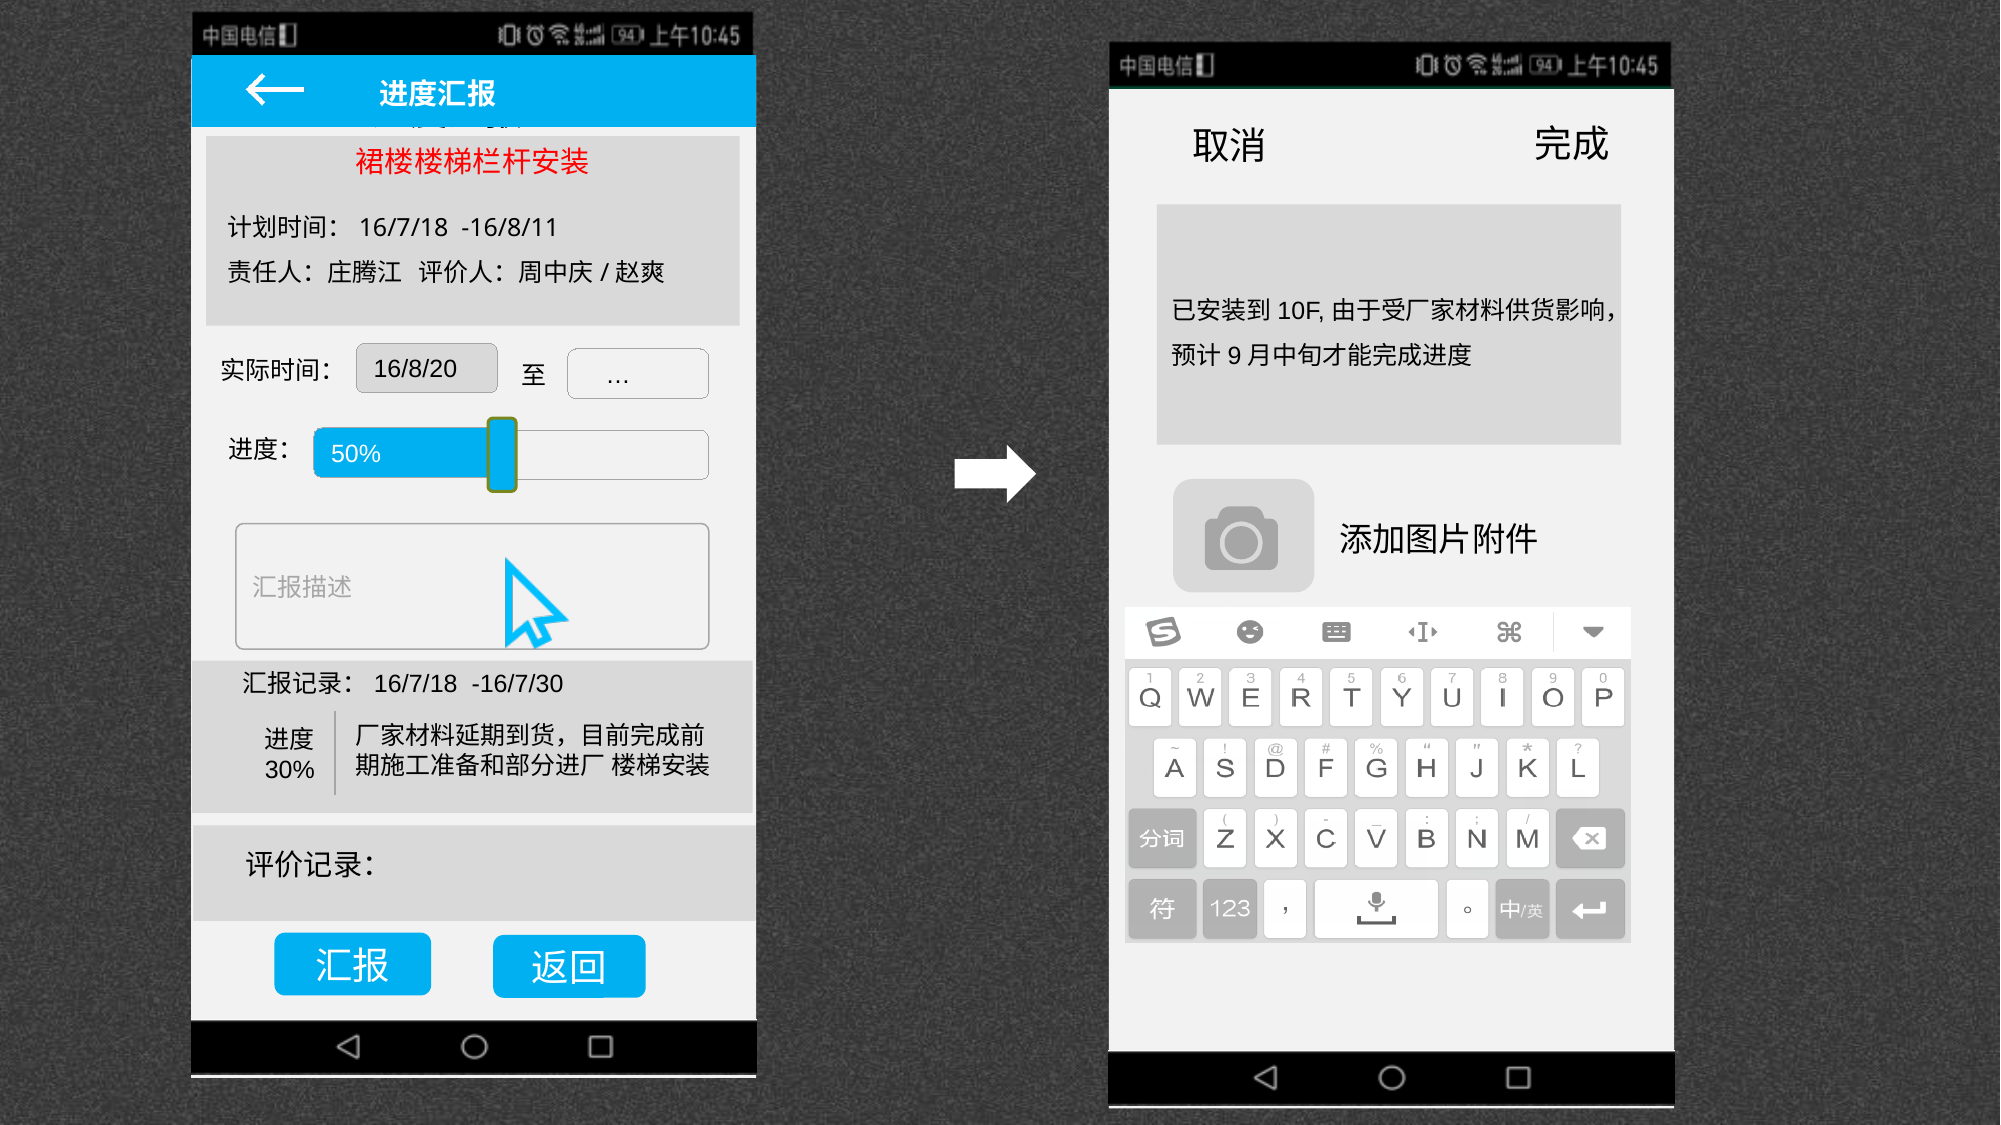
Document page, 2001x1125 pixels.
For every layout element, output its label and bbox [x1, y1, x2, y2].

text_box [190, 7, 757, 1079]
text_box [1108, 38, 1675, 1109]
text_box [953, 443, 1038, 505]
picture [473, 548, 588, 663]
